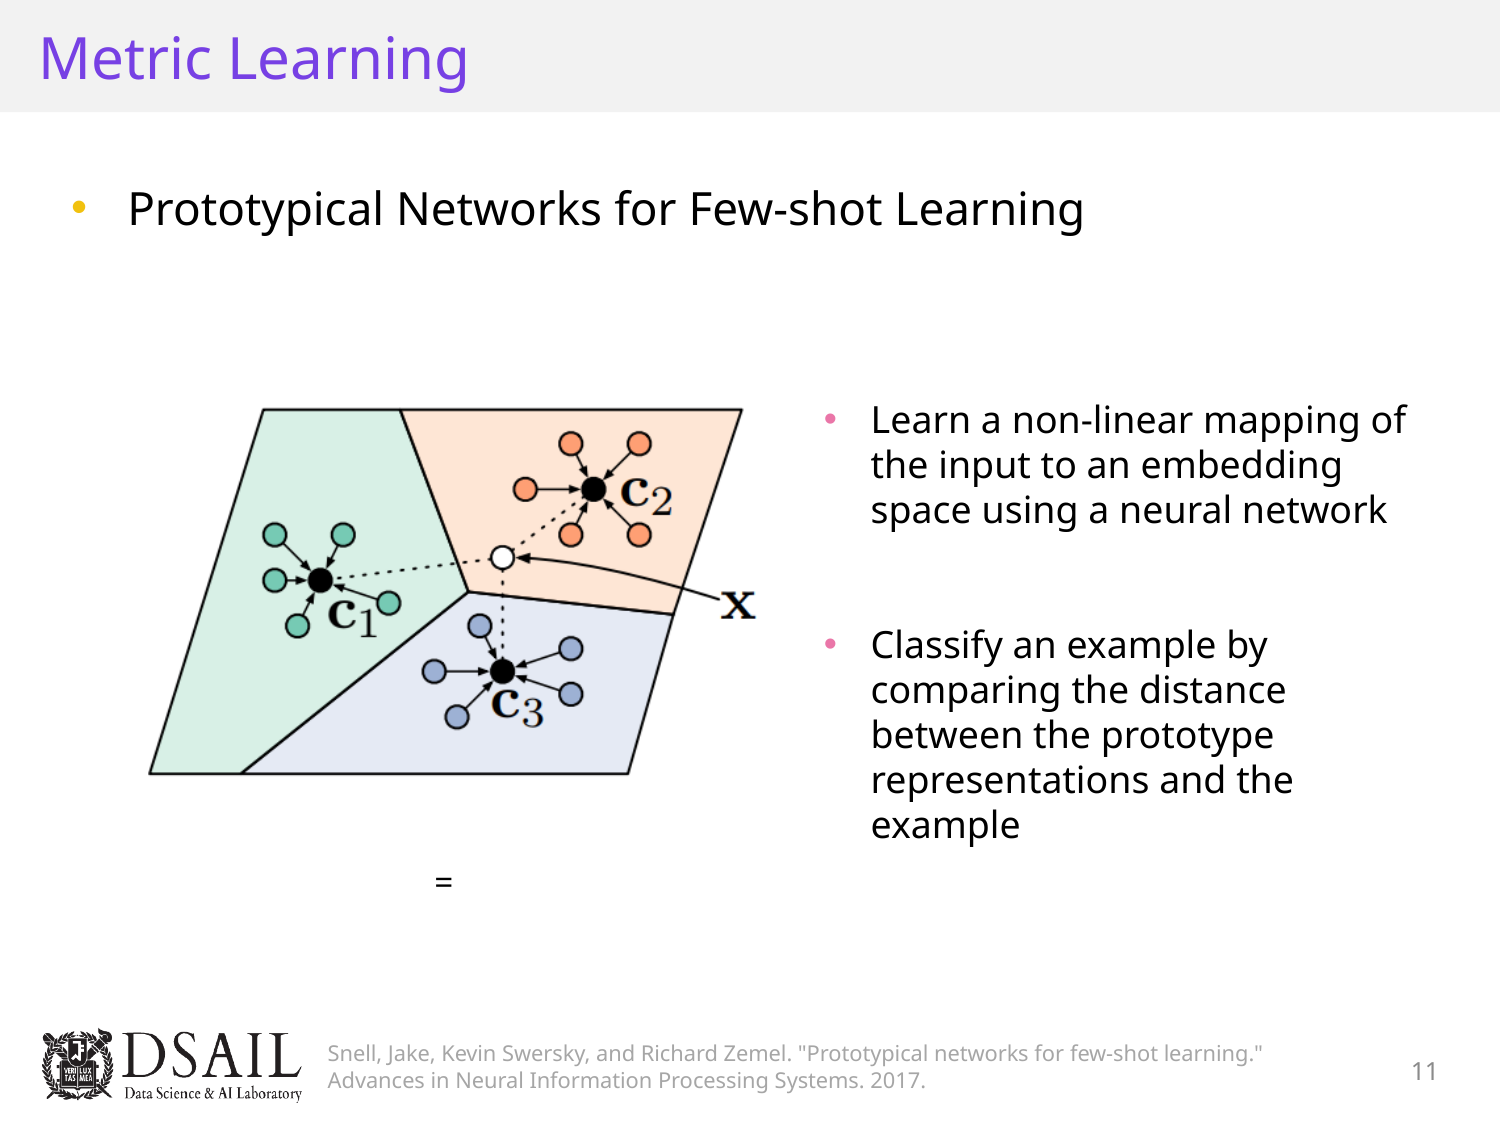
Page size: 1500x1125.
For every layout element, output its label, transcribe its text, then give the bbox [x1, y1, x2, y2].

slide_number 11 [1104, 1042, 1455, 1103]
title Metric Learning [23, 0, 1477, 113]
text_box Learn a non-linear mapping of the input to an embedding space using a neural network Classify an example by comparing the distance between the prototype representations and the example [808, 388, 1444, 853]
list Prototypical Networks for Few-shot Learning [56, 160, 1444, 1000]
picture [147, 372, 770, 788]
text_box Snell, Jake, Kevin Swersky, and Richard Zemel. "Prototypical networks for few-shot learning." Advances in Neural Information Processing Systems. 2017. [312, 1032, 1382, 1100]
picture [42, 1023, 304, 1103]
